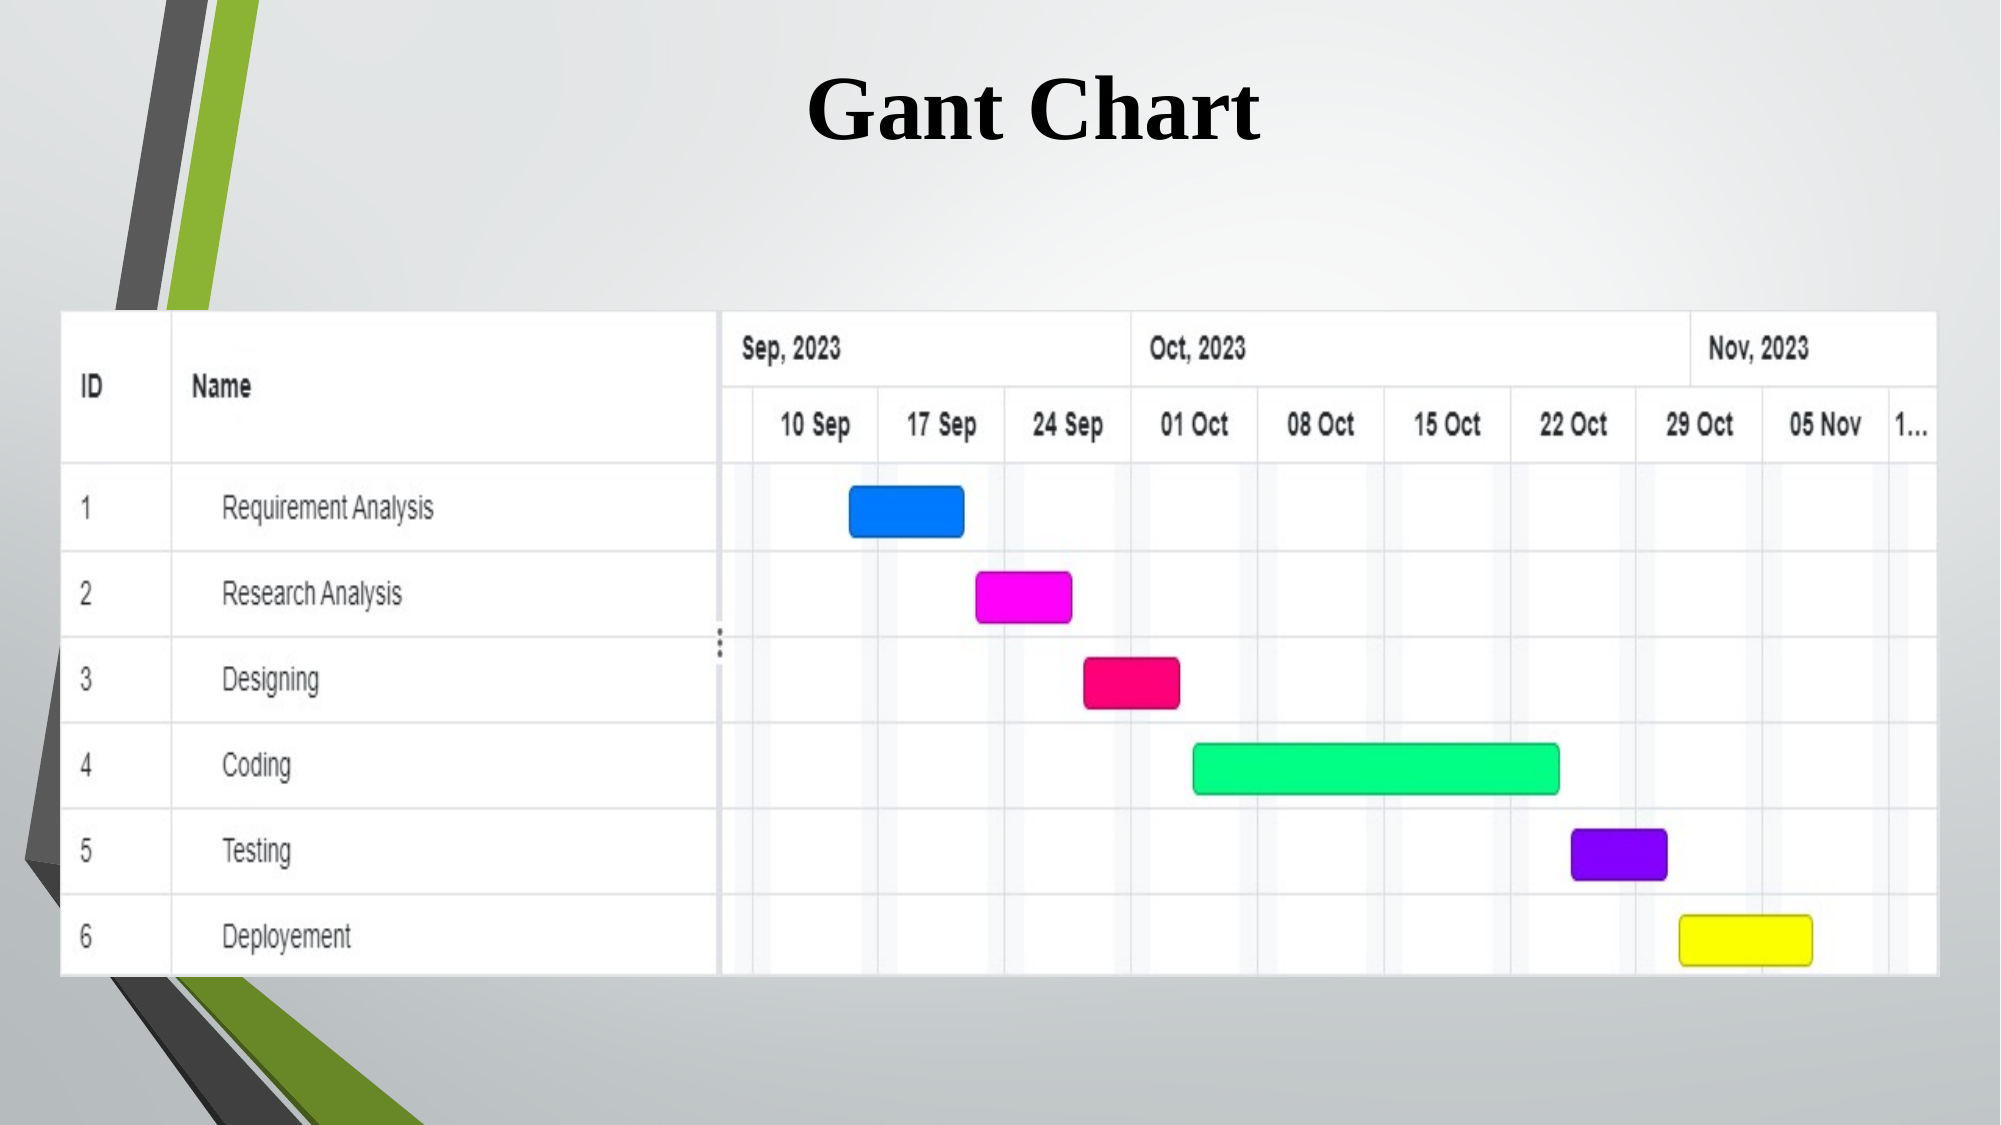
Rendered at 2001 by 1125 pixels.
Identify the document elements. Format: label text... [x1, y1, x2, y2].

title Gant Chart [212, 34, 1856, 171]
picture [59, 310, 1941, 977]
